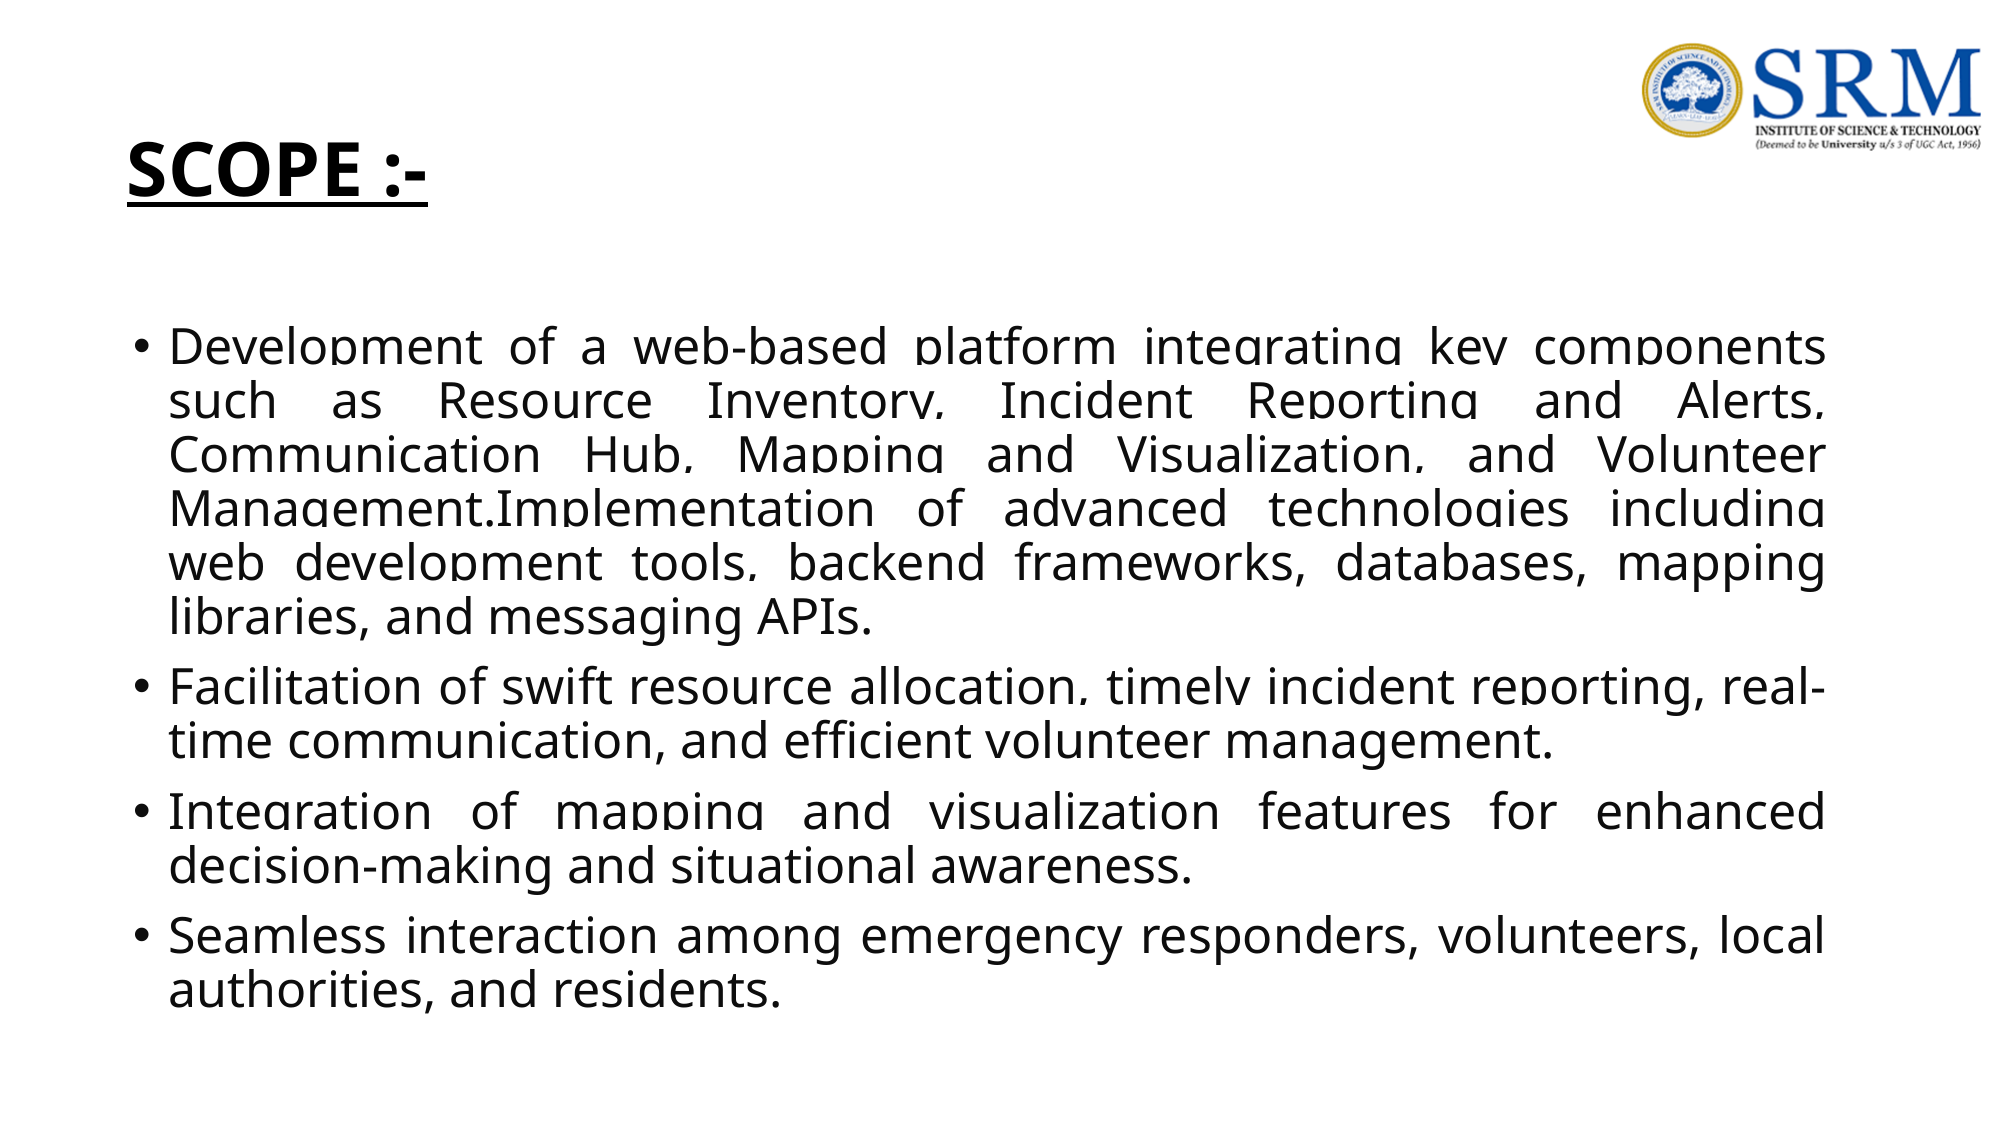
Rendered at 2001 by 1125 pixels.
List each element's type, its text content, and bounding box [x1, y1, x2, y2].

list Development of a web-based platform integrating key components such as Resource Inventory, Incident Reporting and Alerts, Communication Hub, Mapping and Visualization, and Volunteer Management.Implementation of advanced technologies including web development tools, backend frameworks, databases, mapping libraries, and messaging APIs. Facilitation of swift resource allocation, timely incident reporting, real-time communication, and efficient volunteer management. Integration of mapping and visualization features for enhanced decision-making and situational awareness. Seamless interaction among emergency responders, volunteers, local authorities, and residents. [118, 313, 1844, 1028]
title SCOPE :- [111, 63, 1837, 281]
picture [1635, 5, 1989, 189]
